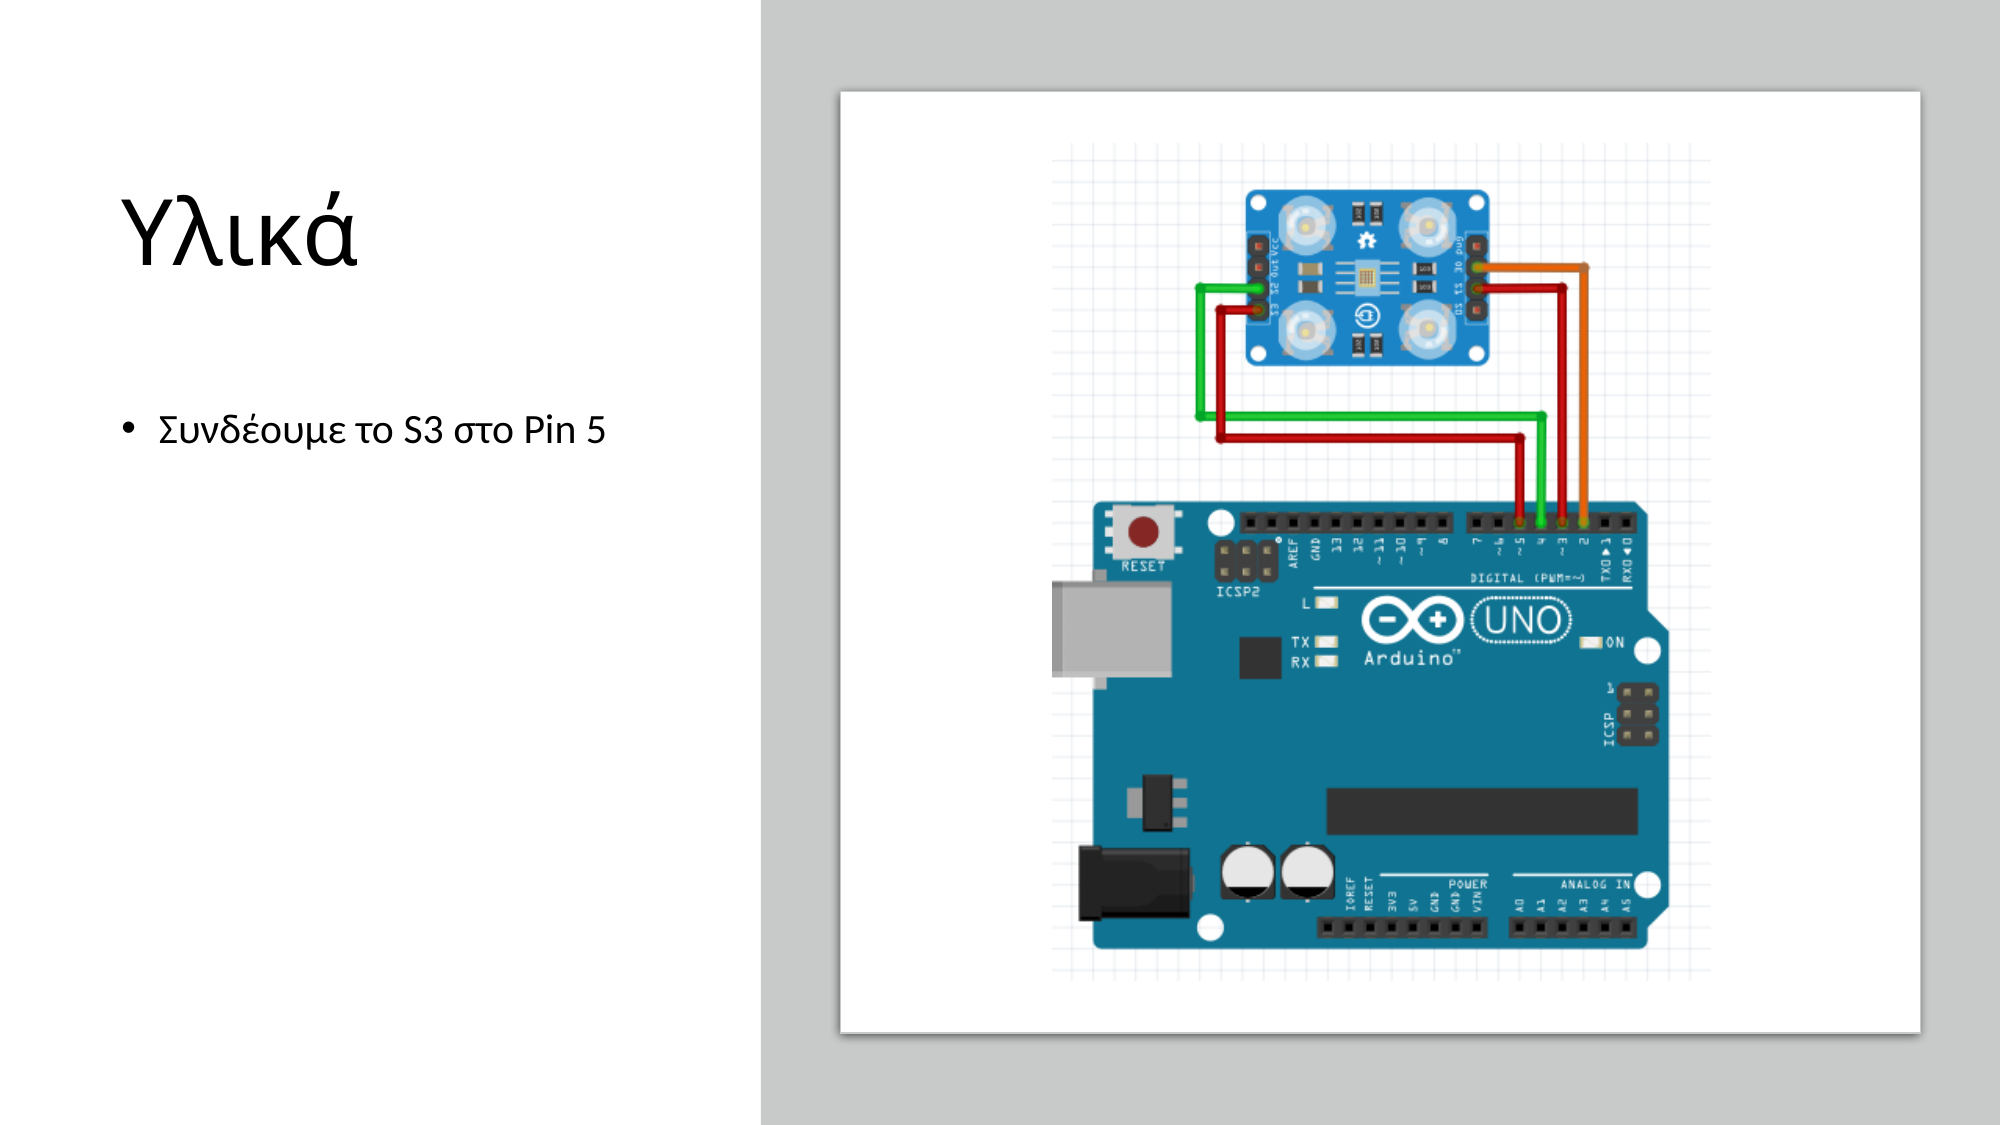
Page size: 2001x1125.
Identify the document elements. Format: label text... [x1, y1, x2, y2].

list Συνδέουμε το S3 στο Pin 5 [106, 399, 682, 1021]
picture [1052, 143, 1711, 981]
text_box [839, 90, 1922, 1034]
title Υλικά [106, 103, 682, 370]
text_box [760, 0, 2000, 1125]
